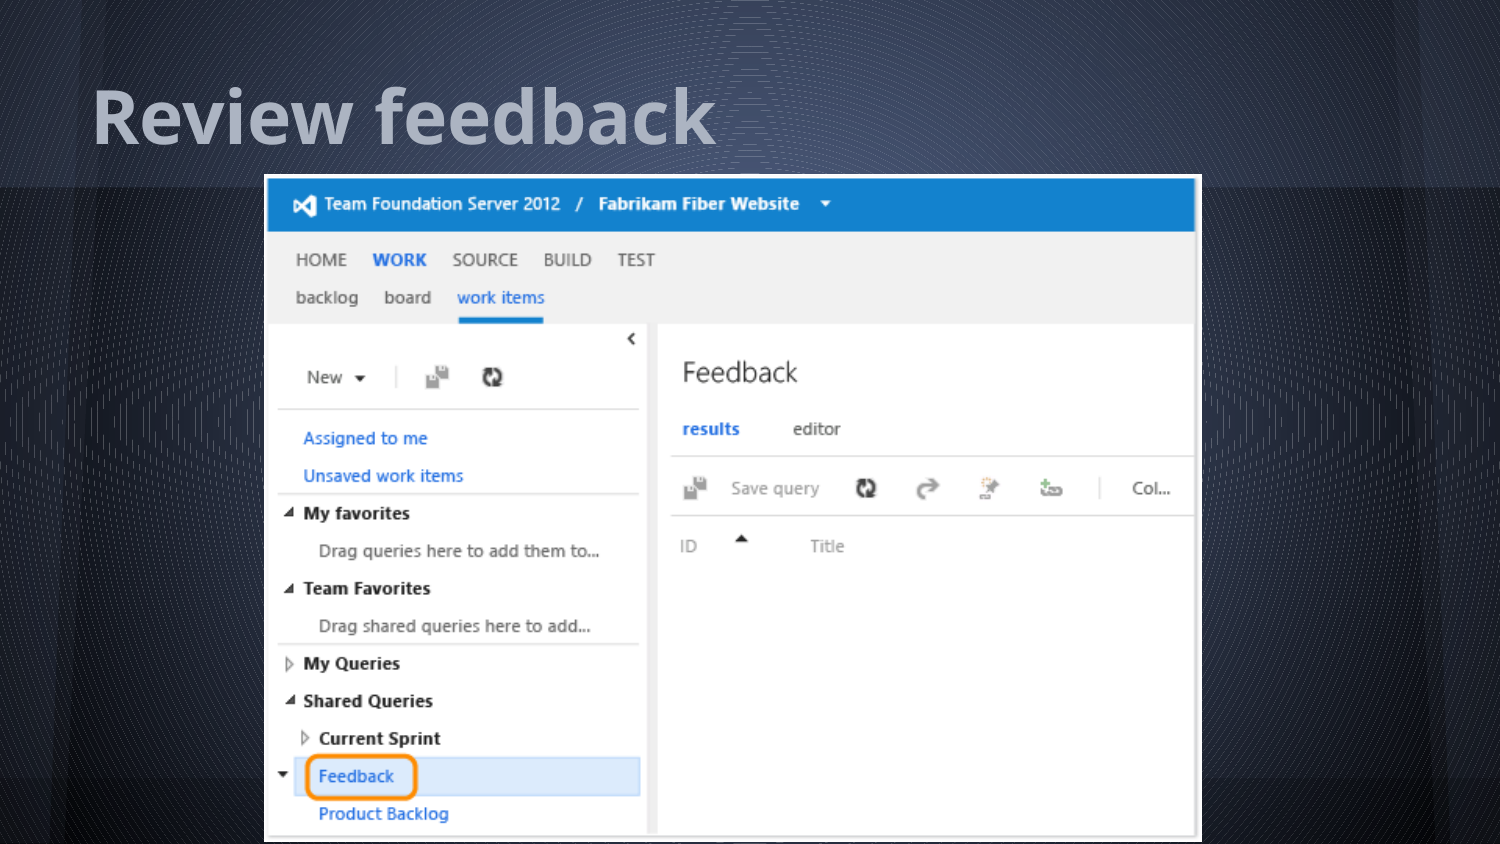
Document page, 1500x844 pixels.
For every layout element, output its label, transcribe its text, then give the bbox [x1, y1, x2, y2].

picture [263, 174, 1202, 842]
title Review feedback [75, 33, 1425, 175]
